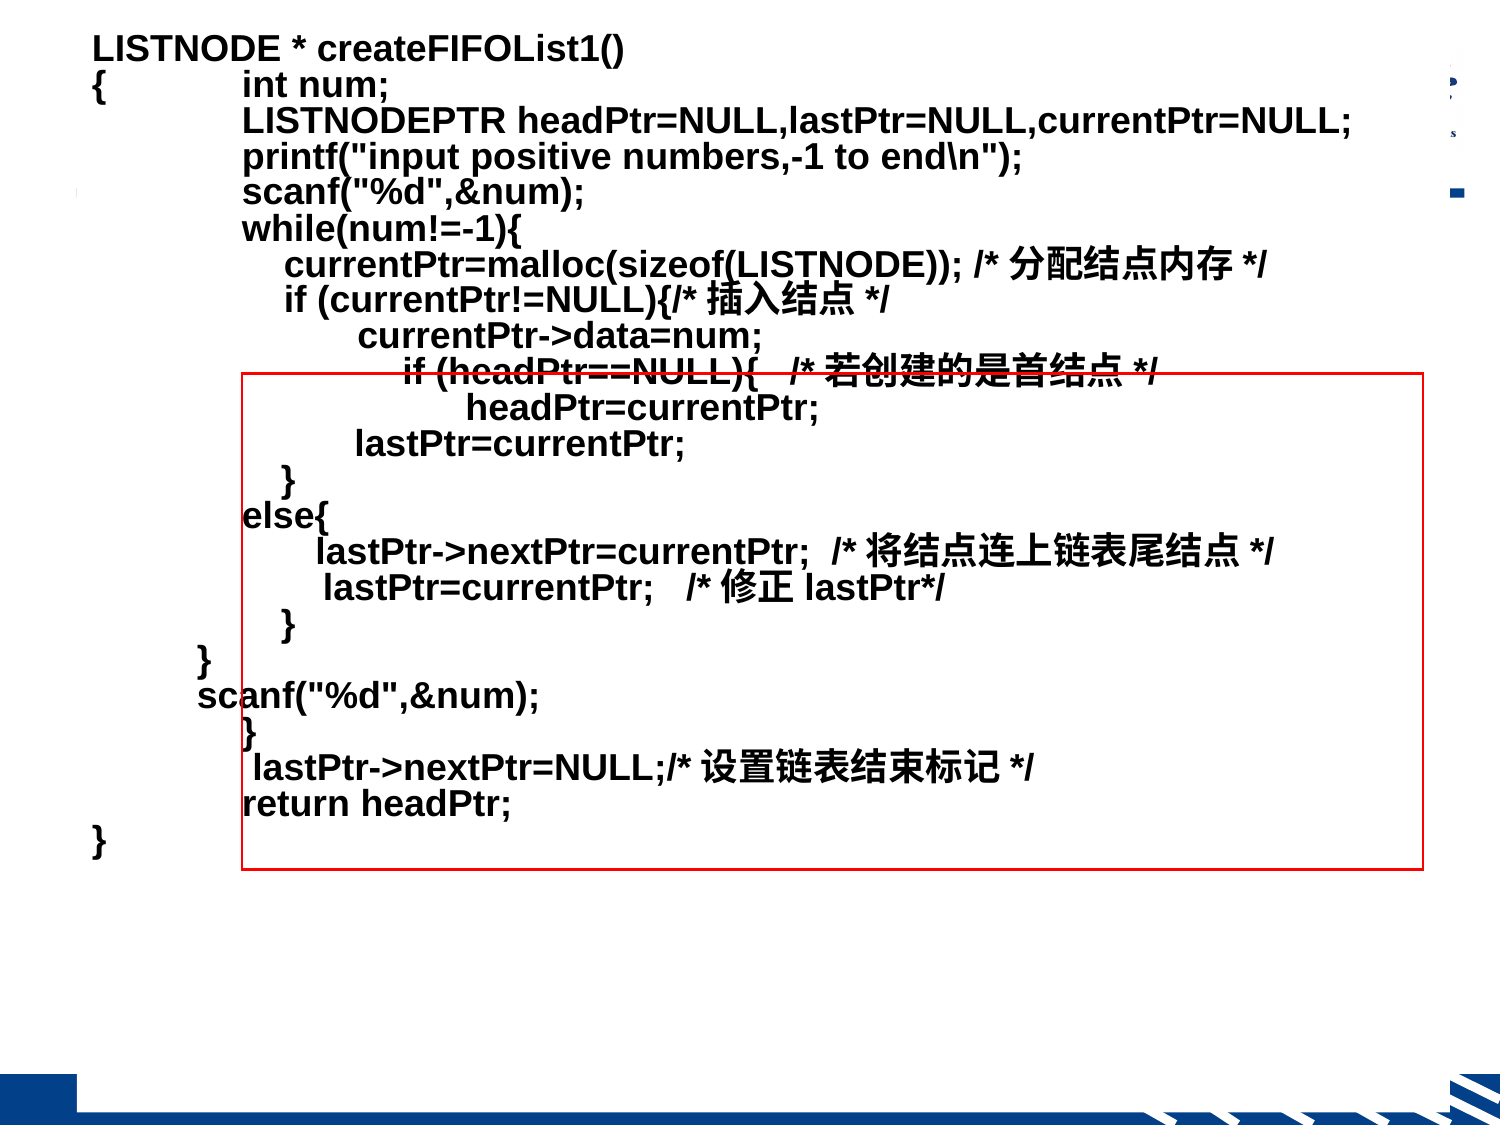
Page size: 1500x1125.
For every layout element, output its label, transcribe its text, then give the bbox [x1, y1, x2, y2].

list LISTNODE * createFIFOList1() { int num; LISTNODEPTR headPtr=NULL,lastPtr=NULL,currentPtr=NULL; printf("input positive numbers,-1 to end\n"); scanf("%d",&num); while(num!=-1){ currentPtr=malloc(sizeof(LISTNODE)); /*分配结点内存*/ if (currentPtr!=NULL){/*插入结点*/ currentPtr->data=num; if (headPtr==NULL){ /*若创建的是首结点*/ headPtr=currentPtr; lastPtr=currentPtr; } else{ lastPtr->nextPtr=currentPtr; /*将结点连上链表尾结点*/ lastPtr=currentPtr; /*修正lastPtr*/ } } scanf("%d",&num); } lastPtr->nextPtr=NULL;/*设置链表结束标记*/ return headPtr; } [76, 24, 1450, 1113]
picture [1450, 35, 1465, 155]
text_box [241, 373, 1424, 870]
